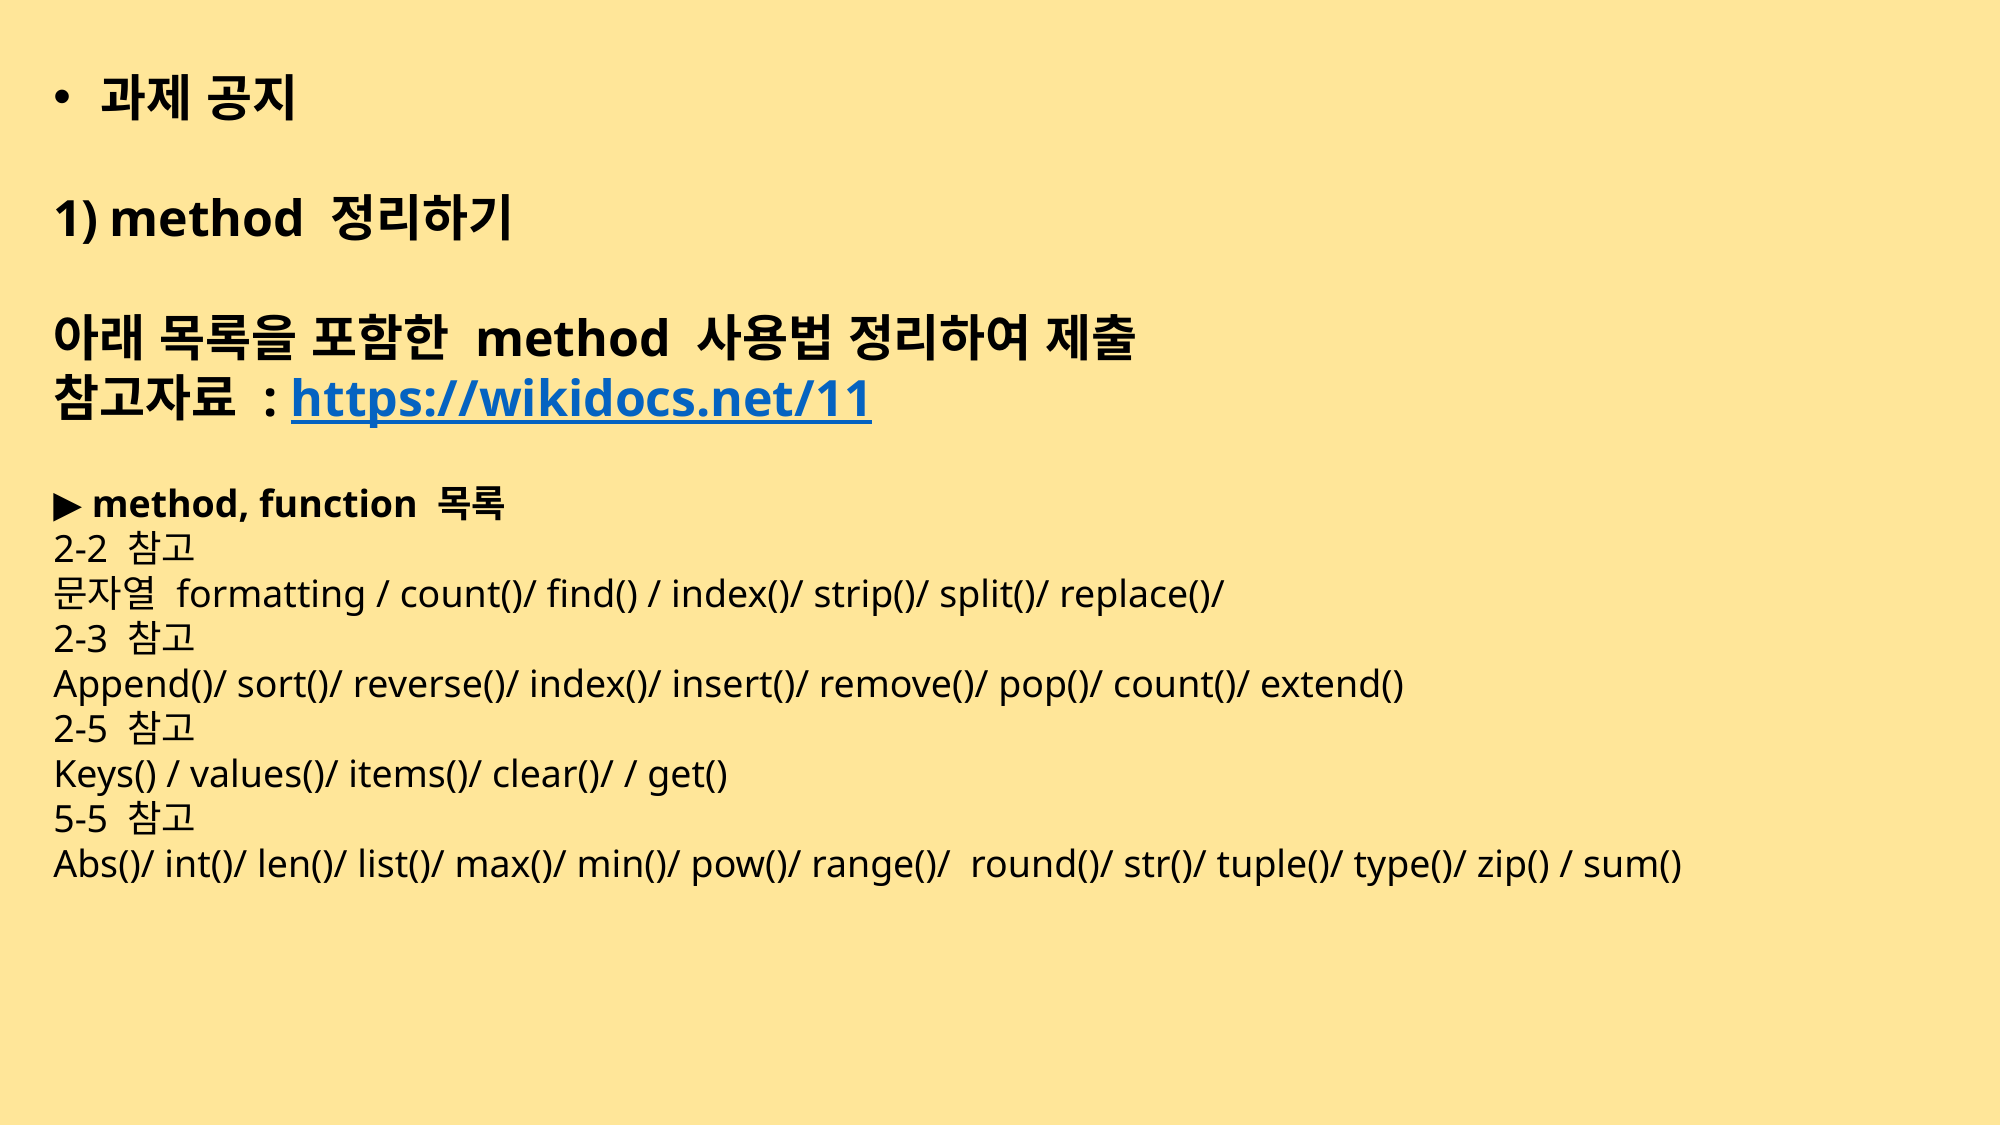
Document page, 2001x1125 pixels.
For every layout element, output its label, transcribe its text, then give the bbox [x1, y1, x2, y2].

text_box 과제 공지 method 정리하기 아래 목록을 포함한 method 사용법 정리하여 제출 참고자료 : https://wikidocs.net/11 ▶ method, function 목록 2-2 참고 문자열 formatting / count()/ find() / index()/ strip()/ split()/ replace()/ 2-3 참고 Append()/ sort()/ reverse()/ index()/ insert()/ remove()/ pop()/ count()/ extend() 2-5 참고 Keys() / values()/ items()/ clear()/ / get() 5-5 참고 Abs()/ int()/ len()/ list()/ max()/ min()/ pow()/ range()/ round()/ str()/ tuple()/ type()/ zip() / sum() [38, 59, 1808, 1028]
